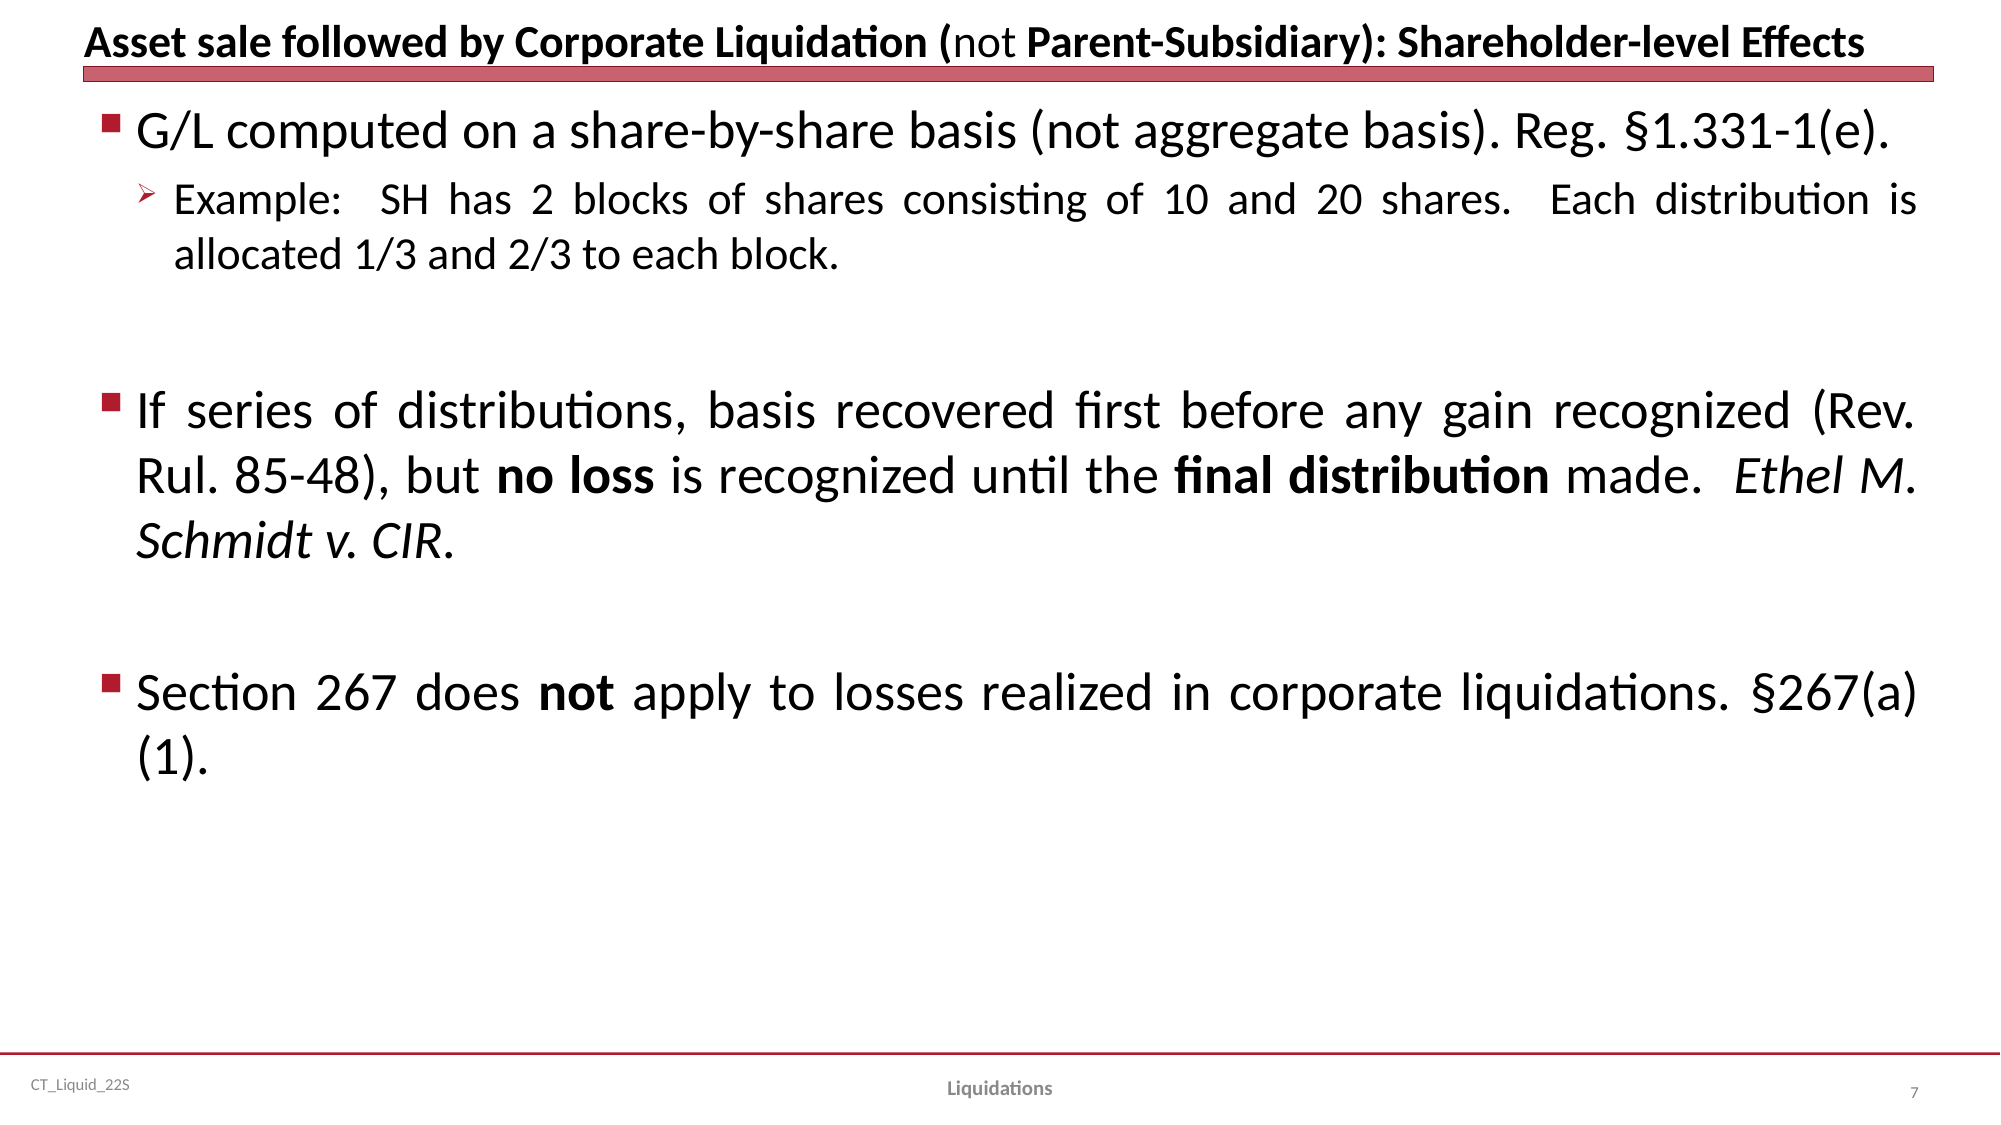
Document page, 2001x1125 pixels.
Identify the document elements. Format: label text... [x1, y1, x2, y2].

list G/L computed on a share-by-share basis (not aggregate basis). Reg. §1.331-1(e). Example: SH has 2 blocks of shares consisting of 10 and 20 shares. Each distribution is allocated 1/3 and 2/3 to each block. If series of distributions, basis recovered first before any gain recognized (Rev. Rul. 85-48), but no loss is recognized until the final distribution made. Ethel M. Schmidt v. CIR. Section 267 does not apply to losses realized in corporate liquidations. §267(a)(1). [83, 87, 1934, 1041]
slide_number 7 [1834, 1061, 1934, 1122]
title Asset sale followed by Corporate Liquidation (not Parent-Subsidiary): Shareholder-level Effects [83, 6, 1935, 67]
footer Liquidations [683, 1056, 1317, 1117]
